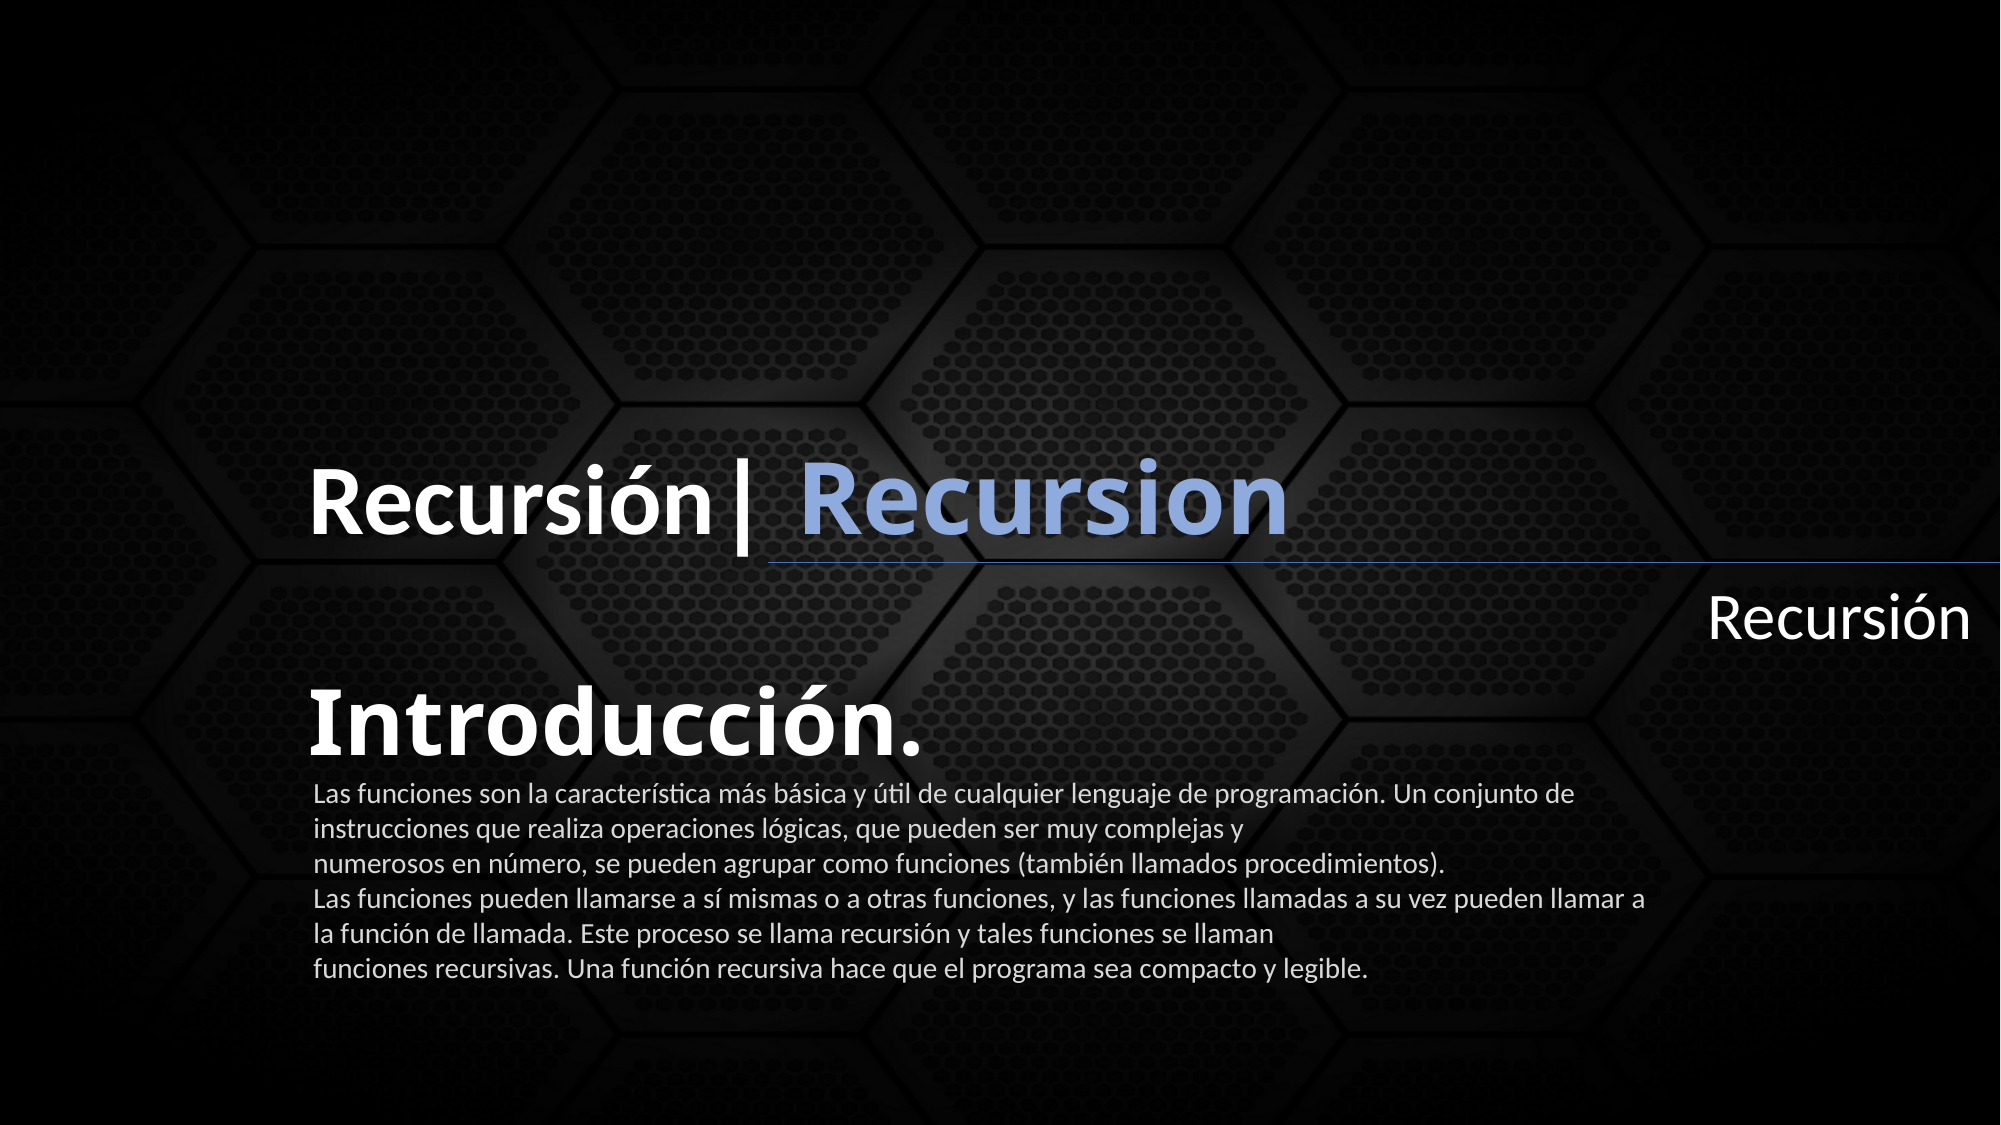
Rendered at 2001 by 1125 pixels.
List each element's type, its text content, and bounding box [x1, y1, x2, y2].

picture [0, 0, 2001, 1125]
text_box Recursión| Recursion Introducción. [294, 426, 1932, 892]
text_box Las funciones son la característica más básica y útil de cualquier lenguaje de programación. Un conjunto de instrucciones que realiza operaciones lógicas, que pueden ser muy complejas y numerosos en número, se pueden agrupar como funciones (también llamados procedimientos). Las funciones pueden llamarse a sí mismas o a otras funciones, y las funciones llamadas a su vez pueden llamar a la función de llamada. Este proceso se llama recursión y tales funciones se llaman funciones recursivas. Una función recursiva hace que el programa sea compacto y legible. [298, 767, 1678, 992]
text_box Recursión [1693, 565, 2000, 661]
